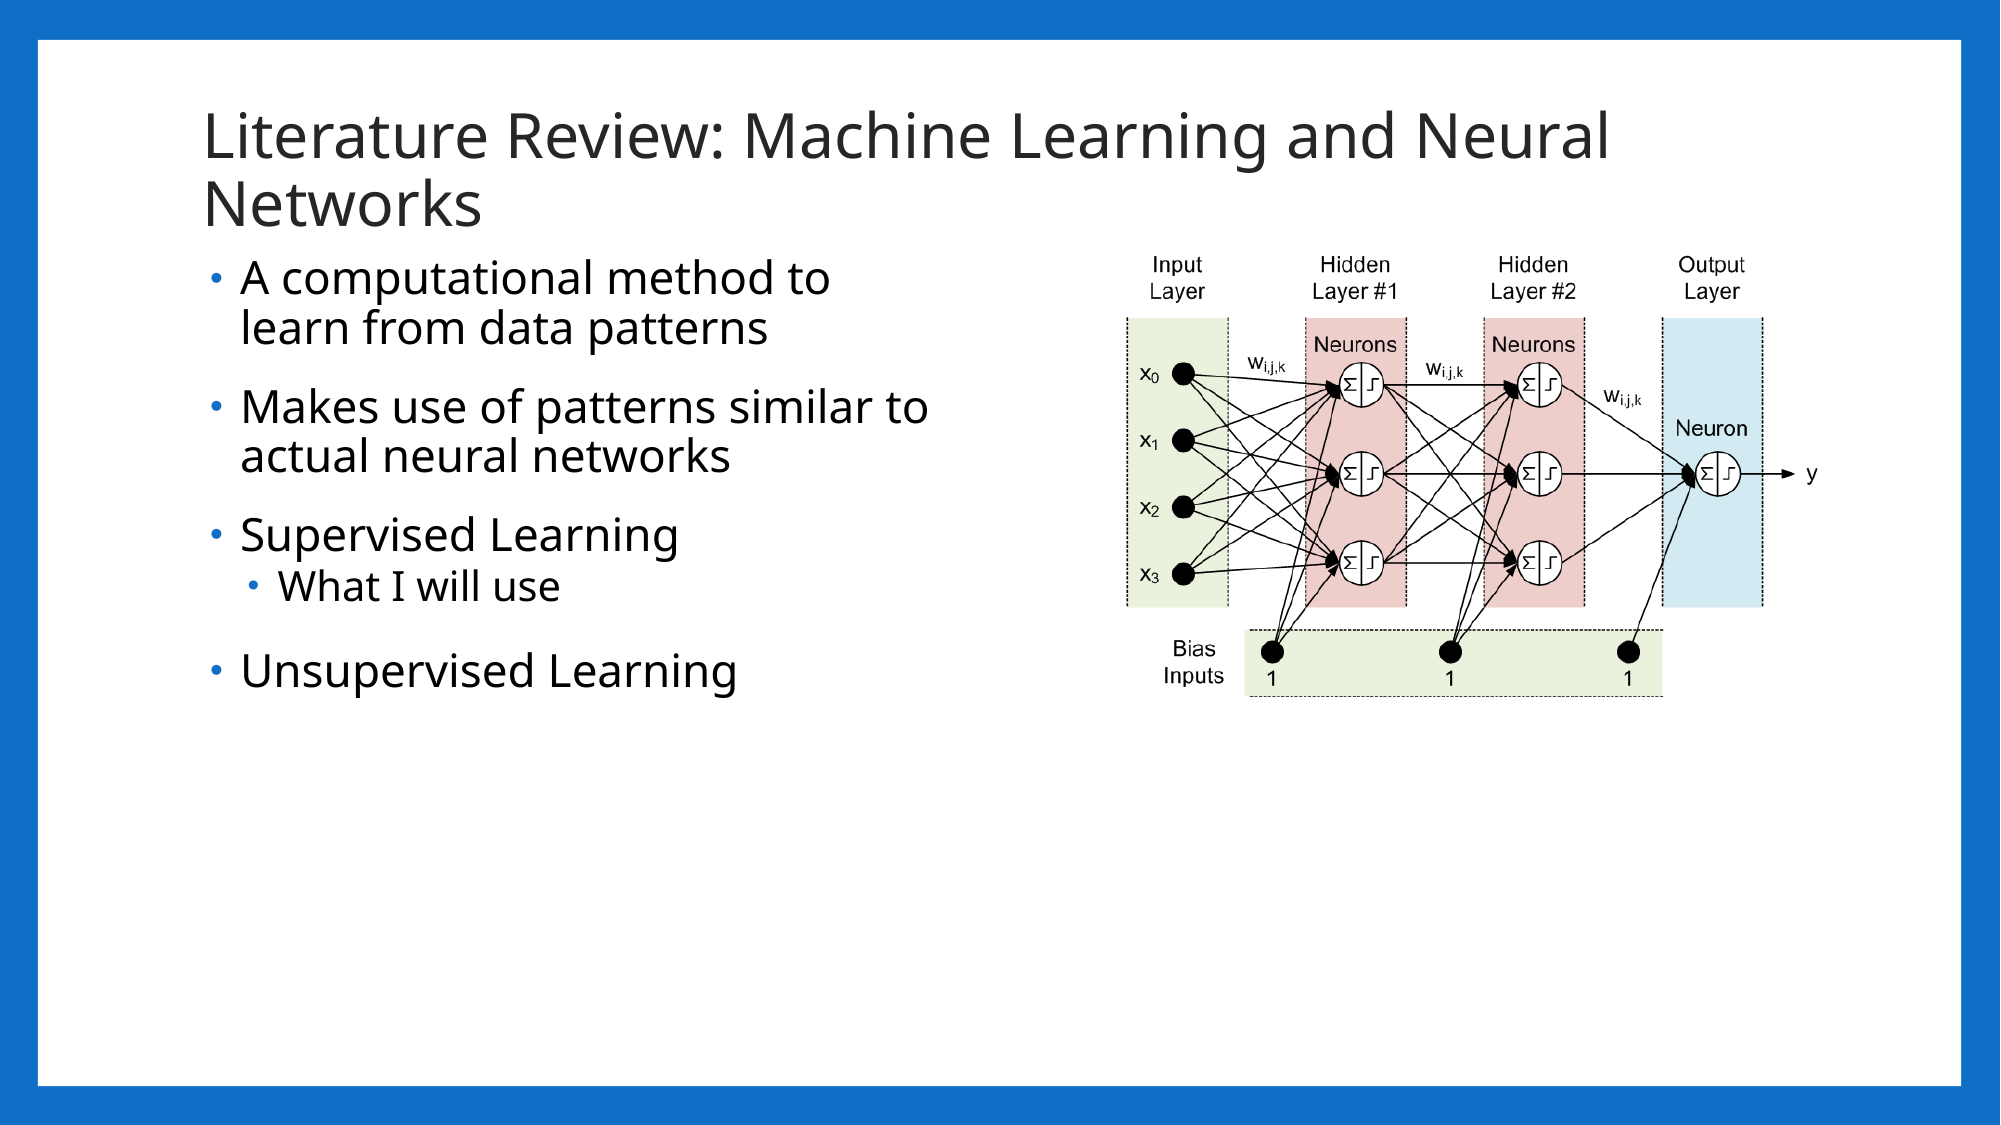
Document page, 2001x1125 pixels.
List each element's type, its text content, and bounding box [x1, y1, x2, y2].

text_box A computational method to learn from data patterns Makes use of patterns similar to actual neural networks Supervised Learning What I will use Unsupervised Learning [187, 248, 968, 967]
list [177, 248, 958, 995]
picture [1126, 247, 1818, 697]
title Literature Review: Machine Learning and Neural Networks [187, 67, 1808, 277]
